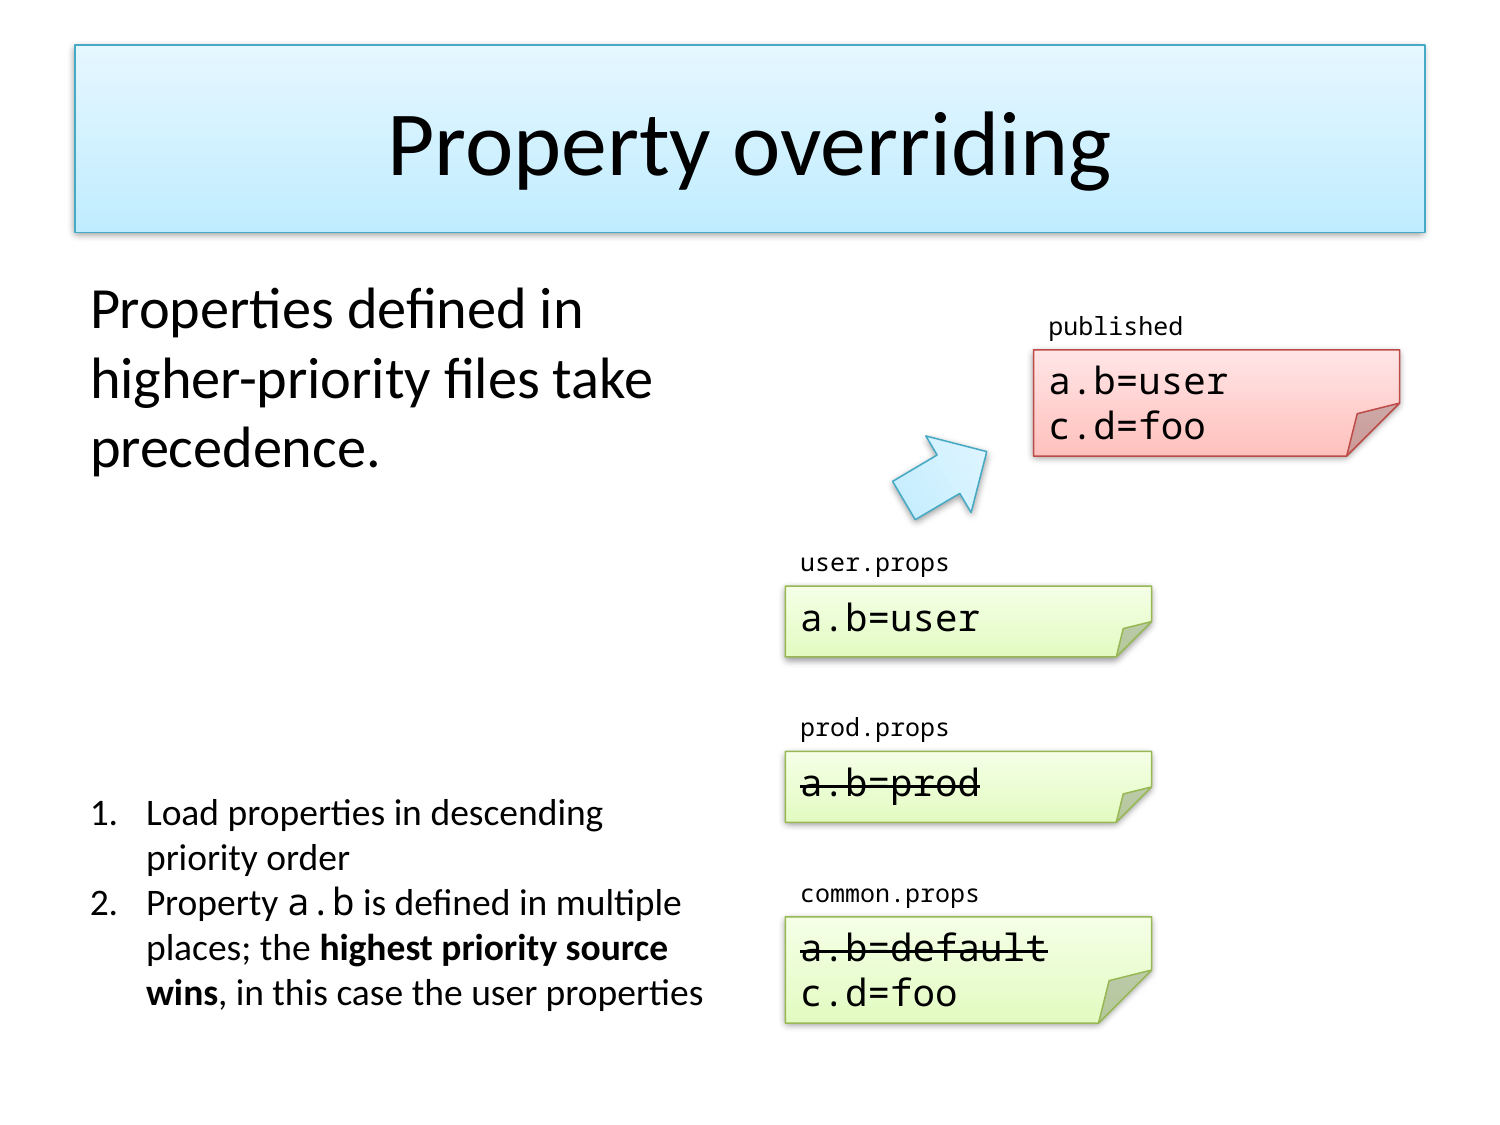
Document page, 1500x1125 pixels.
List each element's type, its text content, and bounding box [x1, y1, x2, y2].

text_box Load properties in descending priority order Property a.b is defined in multiple places; the highest priority source wins, in this case the user properties [74, 780, 739, 1021]
text_box [891, 435, 988, 521]
list Properties defined in higher-priority files take precedence. [75, 262, 762, 705]
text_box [1033, 302, 1400, 457]
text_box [785, 538, 1152, 1024]
title Property overriding [74, 44, 1426, 233]
